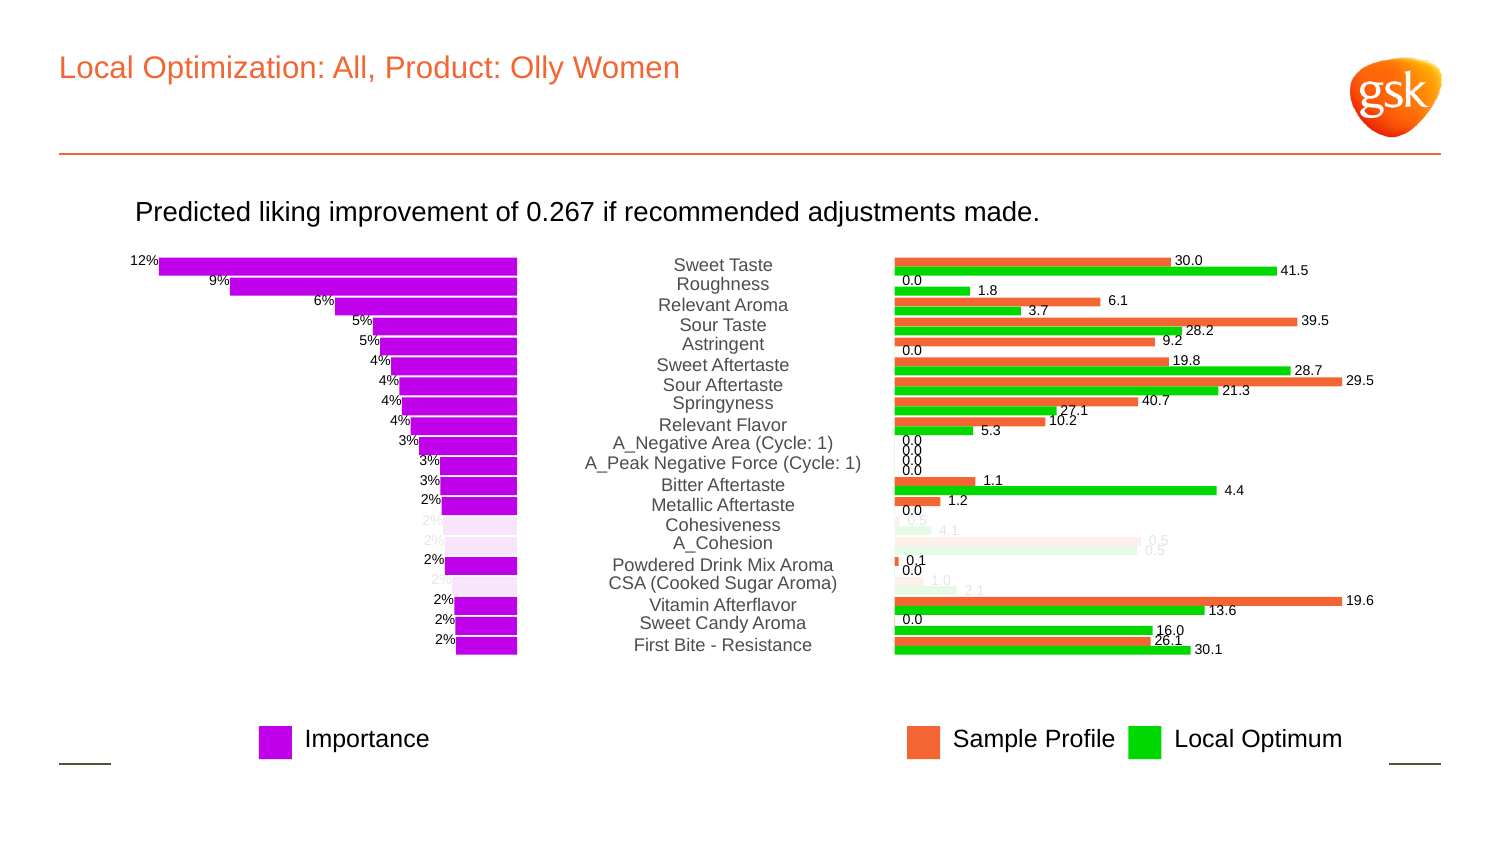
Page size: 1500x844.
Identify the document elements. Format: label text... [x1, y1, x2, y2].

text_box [112, 194, 1388, 796]
picture [1333, 38, 1457, 157]
title Local Optimization: All, Product: Olly Women [58, 47, 1302, 86]
